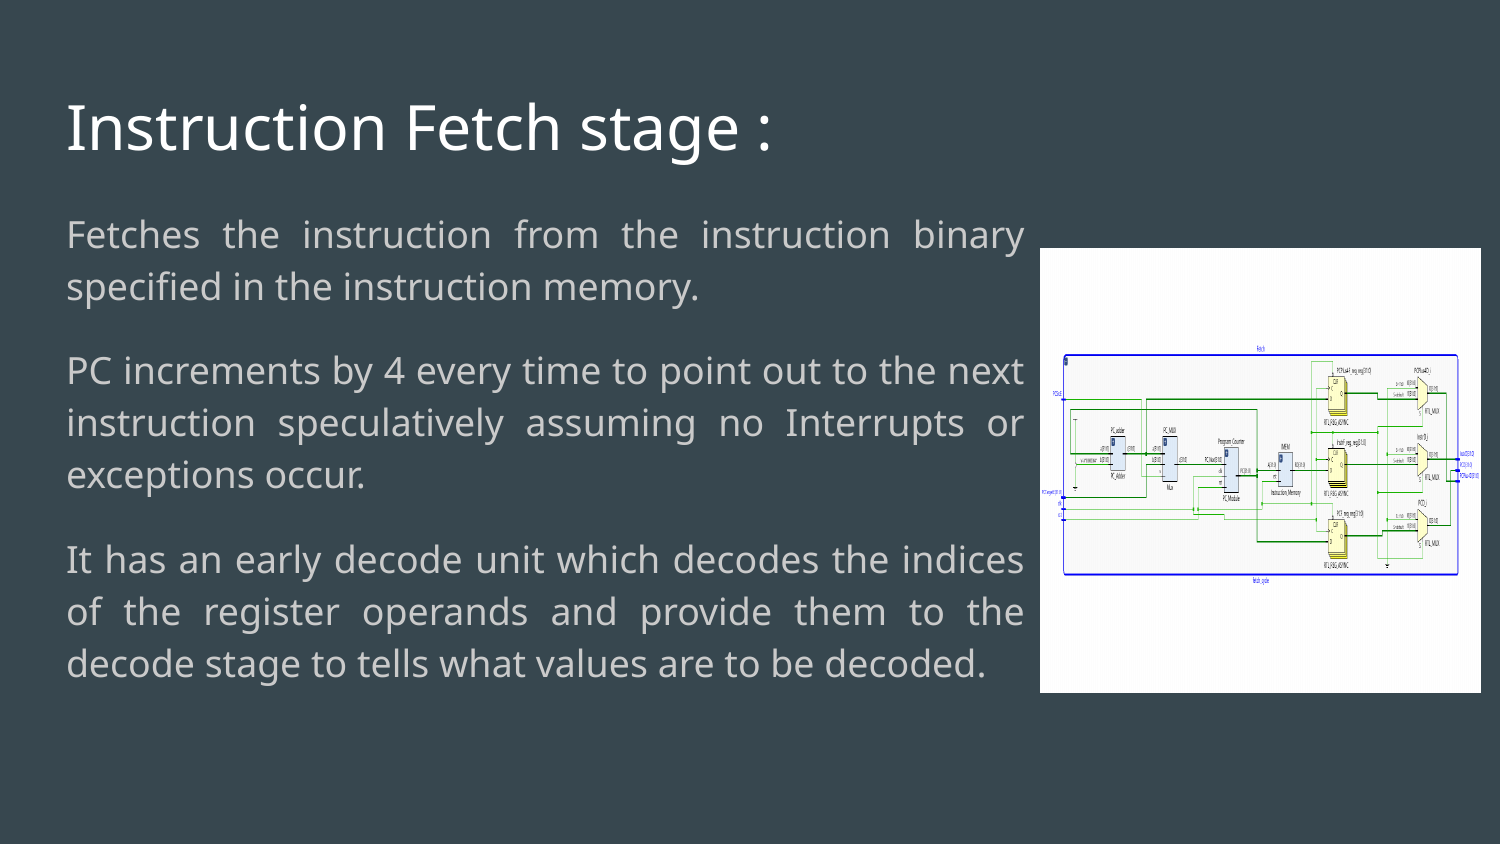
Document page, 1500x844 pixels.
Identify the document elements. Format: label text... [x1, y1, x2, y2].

picture [1040, 248, 1481, 693]
title Instruction Fetch stage : [51, 72, 1449, 167]
list Fetches the instruction from the instruction binary specified in the instruction memory. PC increments by 4 every time to point out to the next instruction speculatively assuming no Interrupts or exceptions occur. It has an early decode unit which decodes the indices of the register operands and provide them to the decode stage to tells what values are to be decoded. [51, 189, 1041, 750]
